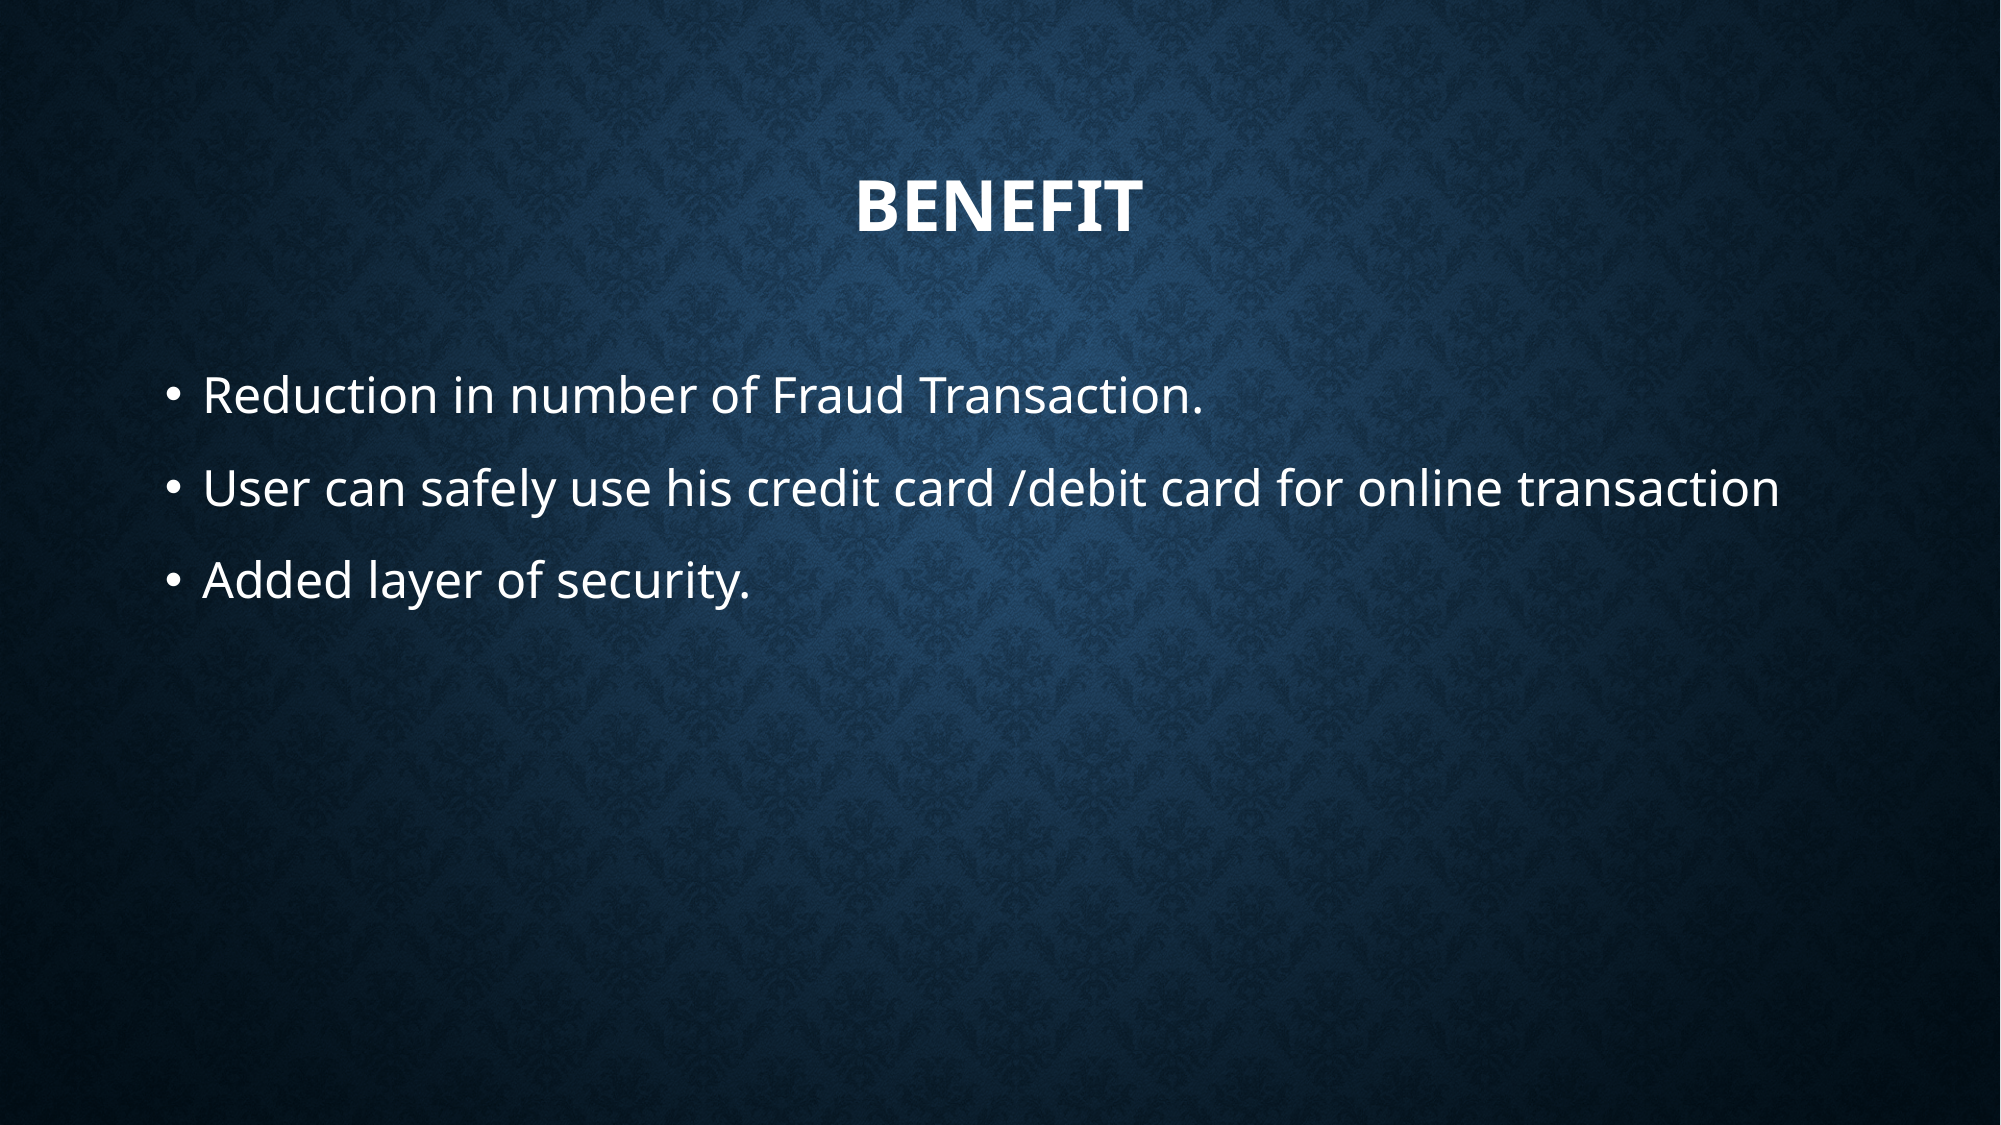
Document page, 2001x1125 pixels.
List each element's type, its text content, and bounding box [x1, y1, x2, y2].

list Reduction in number of Fraud Transaction. User can safely use his credit card /debit card for online transaction Added layer of security. [149, 343, 1849, 950]
title BENEFIT [149, 99, 1849, 318]
